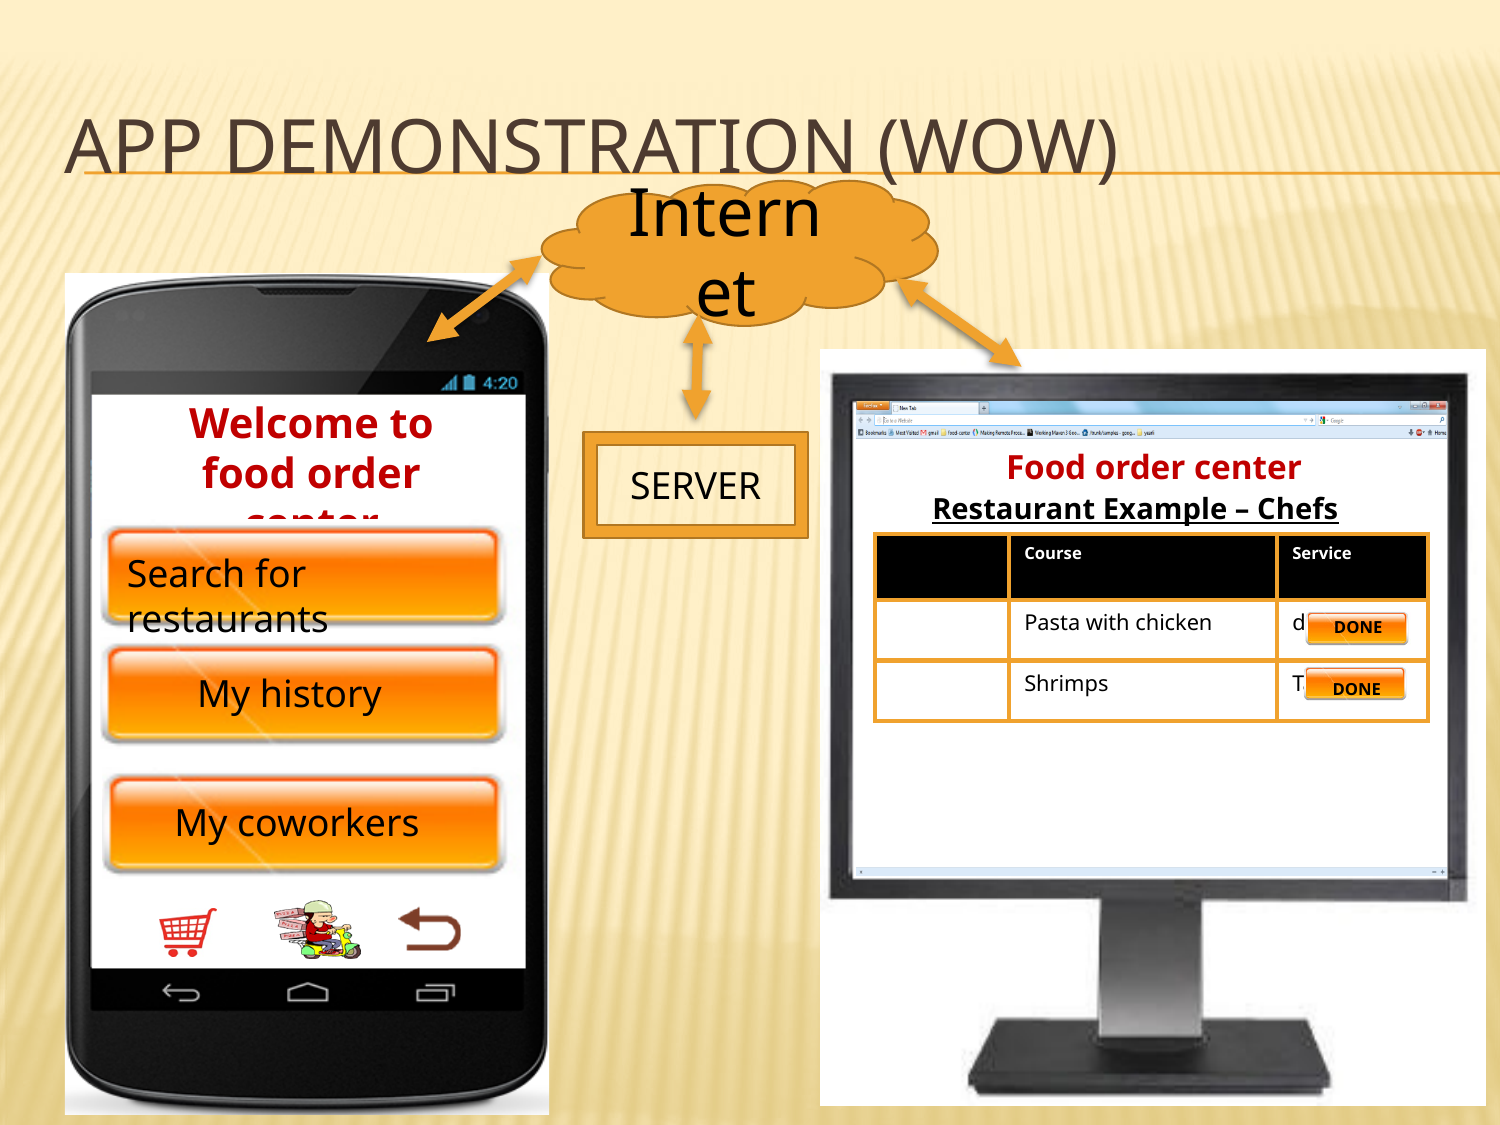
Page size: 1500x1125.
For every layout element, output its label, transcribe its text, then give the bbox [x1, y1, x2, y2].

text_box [426, 255, 543, 343]
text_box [903, 633, 1012, 669]
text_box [100, 518, 522, 631]
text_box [541, 179, 938, 539]
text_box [100, 636, 522, 749]
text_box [101, 766, 522, 879]
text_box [1303, 664, 1413, 707]
title App Demonstration (WOW) [50, 75, 1475, 213]
picture [159, 900, 461, 959]
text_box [820, 349, 1486, 1107]
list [64, 270, 550, 1115]
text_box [1304, 609, 1414, 646]
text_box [895, 277, 1022, 367]
